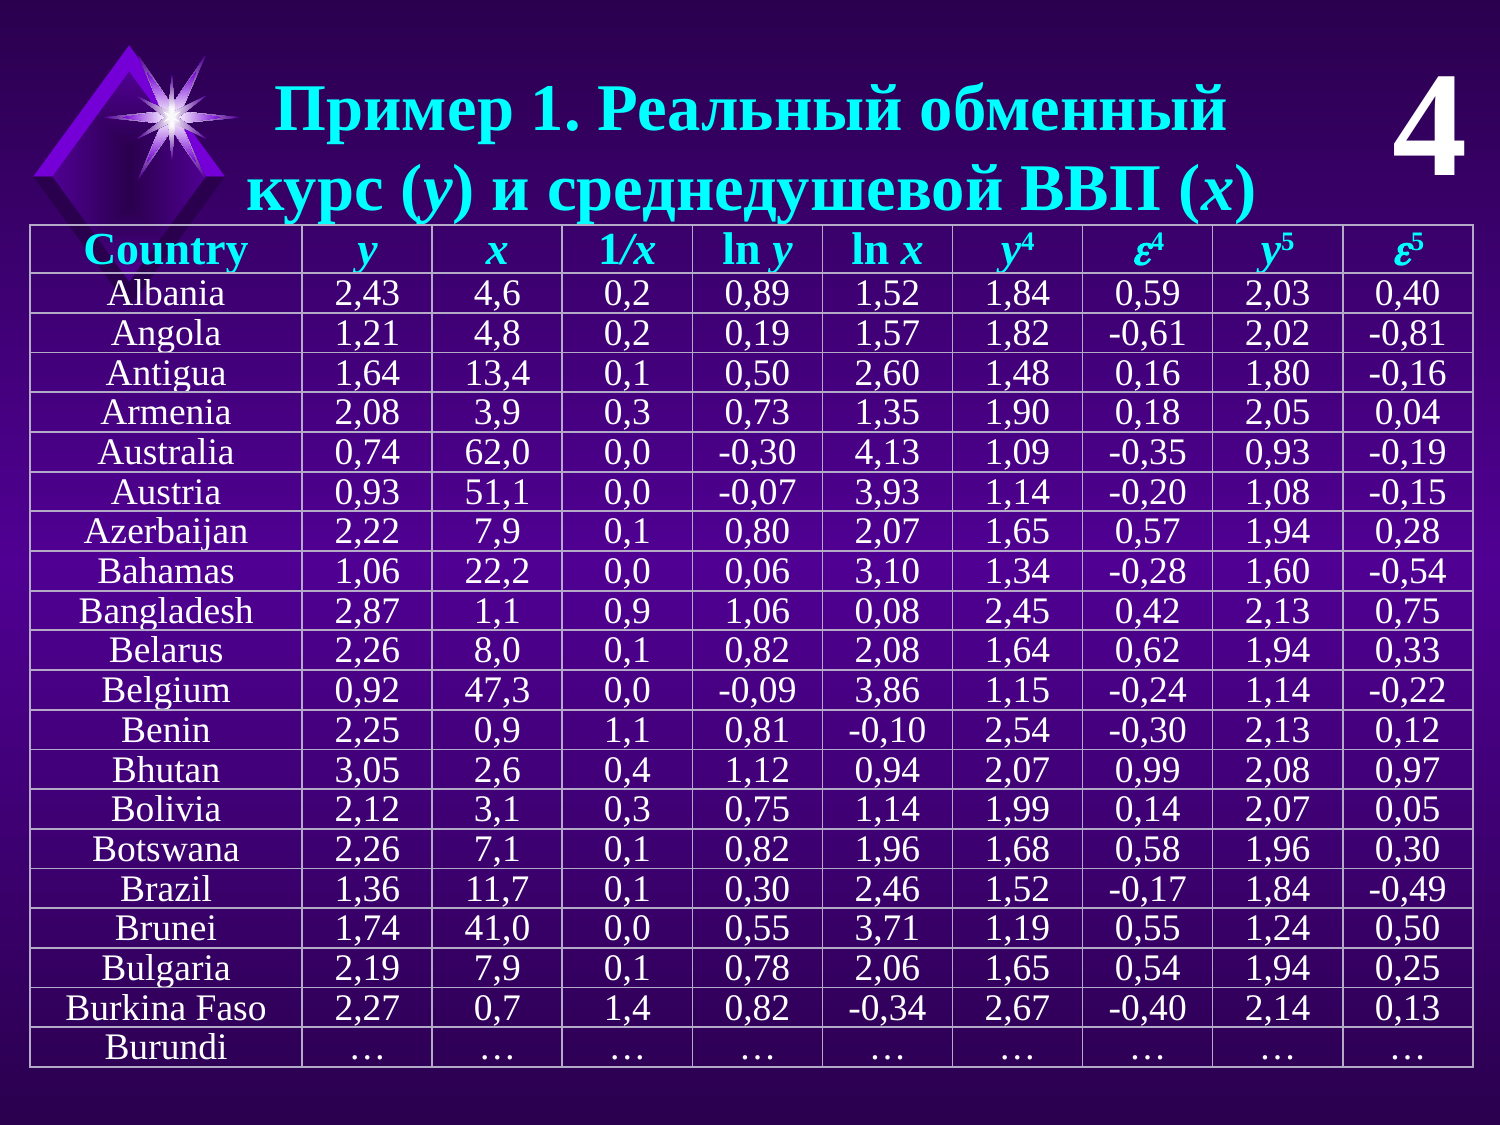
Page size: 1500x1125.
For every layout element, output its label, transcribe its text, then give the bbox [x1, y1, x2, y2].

table_cell 4,6 [433, 274, 561, 312]
table_cell 1,84 [953, 274, 1082, 312]
table_cell Belgium [31, 671, 301, 709]
table_cell 0,78 [693, 949, 822, 987]
table_header 4 [1083, 226, 1212, 272]
table_cell 0,16 [1083, 353, 1212, 391]
table_cell 2,07 [1213, 790, 1342, 828]
table_cell 0,75 [693, 790, 822, 828]
table_cell -0,09 [693, 671, 822, 709]
table_cell 2,14 [1213, 988, 1342, 1026]
table_cell 7,9 [433, 949, 561, 987]
table_cell 1,64 [953, 631, 1082, 669]
table_cell 2,25 [303, 711, 431, 749]
table_cell 0,94 [823, 750, 952, 788]
table_cell 62,0 [433, 433, 561, 471]
table_cell 0,2 [563, 314, 692, 352]
table_cell 0,30 [1344, 830, 1472, 868]
table_cell 0,89 [693, 274, 822, 312]
table_cell 0,62 [1083, 631, 1212, 669]
table_cell 0,1 [563, 512, 692, 550]
table_cell 0,0 [563, 909, 692, 947]
table_cell 0,1 [563, 949, 692, 987]
table_cell 0,18 [1083, 393, 1212, 431]
table_cell 1,06 [303, 552, 431, 590]
table_cell 1,84 [1213, 869, 1342, 907]
table_cell 2,22 [303, 512, 431, 550]
table_cell 0,28 [1344, 512, 1472, 550]
table_cell 22,2 [433, 552, 561, 590]
table_cell 1,65 [953, 512, 1082, 550]
table_cell 13,4 [433, 353, 561, 391]
table_cell 1,14 [823, 790, 952, 828]
table_cell 2,87 [303, 592, 431, 629]
table_cell 0,42 [1083, 592, 1212, 629]
table_cell -0,10 [823, 711, 952, 749]
table_cell 0,25 [1344, 949, 1472, 987]
table_cell 1,52 [953, 869, 1082, 907]
table_cell 0,06 [693, 552, 822, 590]
table_cell 2,08 [1213, 750, 1342, 788]
table_cell 0,0 [563, 473, 692, 510]
table_cell -0,49 [1344, 869, 1472, 907]
table_cell 2,08 [303, 393, 431, 431]
table_cell Belarus [31, 631, 301, 669]
table_cell -0,61 [1083, 314, 1212, 352]
table_cell 0,59 [1083, 274, 1212, 312]
table_cell -0,15 [1344, 473, 1472, 510]
table_cell 2,05 [1213, 393, 1342, 431]
table_cell 1,64 [303, 353, 431, 391]
table_cell Azerbaijan [31, 512, 301, 550]
table_cell 0,50 [1344, 909, 1472, 947]
table_header x [433, 226, 561, 272]
table_cell 0,7 [433, 988, 561, 1026]
table_cell 0,9 [563, 592, 692, 629]
table_cell 0,0 [563, 552, 692, 590]
table_cell 1,19 [953, 909, 1082, 947]
table_cell 0,57 [1083, 512, 1212, 550]
table_cell Bahamas [31, 552, 301, 590]
table_cell 0,55 [693, 909, 822, 947]
table_cell 0,50 [693, 353, 822, 391]
table_cell Angola [31, 314, 301, 352]
table_cell 7,9 [433, 512, 561, 550]
table_cell 1,14 [1213, 671, 1342, 709]
table_cell 0,74 [303, 433, 431, 471]
table_cell … [1344, 1028, 1472, 1066]
table_cell 0,1 [563, 353, 692, 391]
table_cell -0,24 [1083, 671, 1212, 709]
table_cell 3,71 [823, 909, 952, 947]
table_cell -0,30 [1083, 711, 1212, 749]
table_cell 0,3 [563, 790, 692, 828]
table_cell Bolivia [31, 790, 301, 828]
table_cell … [693, 1028, 822, 1066]
table_cell 0,93 [1213, 433, 1342, 471]
table_cell 1,94 [1213, 631, 1342, 669]
table_cell 0,81 [693, 711, 822, 749]
table_cell 0,99 [1083, 750, 1212, 788]
table_cell Burundi [31, 1028, 301, 1066]
table_cell 1,35 [823, 393, 952, 431]
table_cell 1,34 [953, 552, 1082, 590]
table_cell -0,17 [1083, 869, 1212, 907]
table_cell 41,0 [433, 909, 561, 947]
table_cell 2,26 [303, 830, 431, 868]
table_cell Bulgaria [31, 949, 301, 987]
table_cell -0,54 [1344, 552, 1472, 590]
table_cell -0,81 [1344, 314, 1472, 352]
table_cell 0,08 [823, 592, 952, 629]
table_cell 4,8 [433, 314, 561, 352]
table_header ln y [693, 226, 822, 272]
text_box 4 [1293, 17, 1482, 213]
table_cell 1,99 [953, 790, 1082, 828]
table_cell 1,52 [823, 274, 952, 312]
table_header 1/x [563, 226, 692, 272]
table_cell 0,92 [303, 671, 431, 709]
table_cell 1,06 [693, 592, 822, 629]
table_cell 1,09 [953, 433, 1082, 471]
table_cell -0,34 [823, 988, 952, 1026]
table_cell 0,05 [1344, 790, 1472, 828]
table_cell 0,12 [1344, 711, 1472, 749]
table_cell … [1083, 1028, 1212, 1066]
table_cell 4,13 [823, 433, 952, 471]
table_cell 0,1 [563, 869, 692, 907]
table_cell 2,03 [1213, 274, 1342, 312]
table_cell 47,3 [433, 671, 561, 709]
table_cell 1,08 [1213, 473, 1342, 510]
table_cell 0,3 [563, 393, 692, 431]
table_cell 1,1 [433, 592, 561, 629]
table_cell 2,46 [823, 869, 952, 907]
table_cell Brazil [31, 869, 301, 907]
table_cell 1,90 [953, 393, 1082, 431]
table_cell 11,7 [433, 869, 561, 907]
table_cell Austria [31, 473, 301, 510]
table_cell 2,60 [823, 353, 952, 391]
table_cell 0,80 [693, 512, 822, 550]
text_box Пример 1. Реальный обменный курс (y) и среднедушевой ВВП (x) [29, 56, 1474, 224]
table_cell 1,57 [823, 314, 952, 352]
table_cell 0,33 [1344, 631, 1472, 669]
table_cell Bhutan [31, 750, 301, 788]
table_cell 0,40 [1344, 274, 1472, 312]
table_cell 2,6 [433, 750, 561, 788]
table_cell 3,10 [823, 552, 952, 590]
table_cell Bangladesh [31, 592, 301, 629]
table_cell 0,1 [563, 631, 692, 669]
table_cell 0,4 [563, 750, 692, 788]
table_cell 1,21 [303, 314, 431, 352]
table_cell 0,1 [563, 830, 692, 868]
table_cell 0,93 [303, 473, 431, 510]
table_cell 0,0 [563, 433, 692, 471]
table_cell 2,45 [953, 592, 1082, 629]
table_cell -0,19 [1344, 433, 1472, 471]
table_cell 1,48 [953, 353, 1082, 391]
table_cell 0,04 [1344, 393, 1472, 431]
table_cell 7,1 [433, 830, 561, 868]
table_cell 1,74 [303, 909, 431, 947]
table_cell Benin [31, 711, 301, 749]
table_header ln x [823, 226, 952, 272]
table_cell Botswana [31, 830, 301, 868]
table_cell 1,36 [303, 869, 431, 907]
table_cell -0,30 [693, 433, 822, 471]
table_cell Antigua [31, 353, 301, 391]
table_header y [303, 226, 431, 272]
table_cell … [303, 1028, 431, 1066]
table_cell -0,35 [1083, 433, 1212, 471]
table_cell … [433, 1028, 561, 1066]
table_cell 3,1 [433, 790, 561, 828]
table_cell Armenia [31, 393, 301, 431]
table_cell -0,22 [1344, 671, 1472, 709]
table_cell 0,13 [1344, 988, 1472, 1026]
table_cell 0,14 [1083, 790, 1212, 828]
table_cell 1,96 [823, 830, 952, 868]
table_cell 51,1 [433, 473, 561, 510]
table_cell … [823, 1028, 952, 1066]
table_cell Albania [31, 274, 301, 312]
table_header Country [31, 226, 301, 272]
table_cell 2,12 [303, 790, 431, 828]
table_cell 0,0 [563, 671, 692, 709]
table_cell … [563, 1028, 692, 1066]
table_cell 0,75 [1344, 592, 1472, 629]
table_cell 2,27 [303, 988, 431, 1026]
table_cell 1,24 [1213, 909, 1342, 947]
table_cell … [953, 1028, 1082, 1066]
table_cell 1,94 [1213, 512, 1342, 550]
table_cell 2,07 [823, 512, 952, 550]
table_cell 2,54 [953, 711, 1082, 749]
table_cell 0,30 [693, 869, 822, 907]
table_cell 0,82 [693, 988, 822, 1026]
table_cell … [1213, 1028, 1342, 1066]
table_cell 2,43 [303, 274, 431, 312]
table_cell 2,08 [823, 631, 952, 669]
table_cell 3,93 [823, 473, 952, 510]
table_cell 2,67 [953, 988, 1082, 1026]
table_cell 0,82 [693, 830, 822, 868]
table_cell 3,05 [303, 750, 431, 788]
table_cell 0,54 [1083, 949, 1212, 987]
table_cell 0,58 [1083, 830, 1212, 868]
table_cell 1,80 [1213, 353, 1342, 391]
table_cell 2,19 [303, 949, 431, 987]
table_cell 0,2 [563, 274, 692, 312]
table_cell 1,15 [953, 671, 1082, 709]
table_cell 2,02 [1213, 314, 1342, 352]
table_cell 1,96 [1213, 830, 1342, 868]
table_cell 3,9 [433, 393, 561, 431]
table_cell 1,82 [953, 314, 1082, 352]
table_cell 2,07 [953, 750, 1082, 788]
table_header y5 [1213, 226, 1342, 272]
table_cell 8,0 [433, 631, 561, 669]
table_cell -0,07 [693, 473, 822, 510]
table_cell -0,28 [1083, 552, 1212, 590]
table_cell 0,55 [1083, 909, 1212, 947]
table_cell 1,14 [953, 473, 1082, 510]
table_cell 1,12 [693, 750, 822, 788]
table_cell 0,19 [693, 314, 822, 352]
table_cell -0,16 [1344, 353, 1472, 391]
table_cell 1,68 [953, 830, 1082, 868]
table_cell 1,1 [563, 711, 692, 749]
table_cell 1,94 [1213, 949, 1342, 987]
table_header y4 [953, 226, 1082, 272]
table_cell 3,86 [823, 671, 952, 709]
table_cell 0,97 [1344, 750, 1472, 788]
table_cell 0,82 [693, 631, 822, 669]
table_cell 2,13 [1213, 711, 1342, 749]
table_cell 0,73 [693, 393, 822, 431]
table_cell Brunei [31, 909, 301, 947]
table_cell -0,20 [1083, 473, 1212, 510]
table_cell Australia [31, 433, 301, 471]
table_cell 1,65 [953, 949, 1082, 987]
table_cell 1,60 [1213, 552, 1342, 590]
table_cell 1,4 [563, 988, 692, 1026]
table_cell 0,9 [433, 711, 561, 749]
table_header 5 [1344, 226, 1472, 272]
table_cell 2,06 [823, 949, 952, 987]
table_cell 2,26 [303, 631, 431, 669]
table_cell 2,13 [1213, 592, 1342, 629]
table_cell Burkina Faso [31, 988, 301, 1026]
table_cell -0,40 [1083, 988, 1212, 1026]
